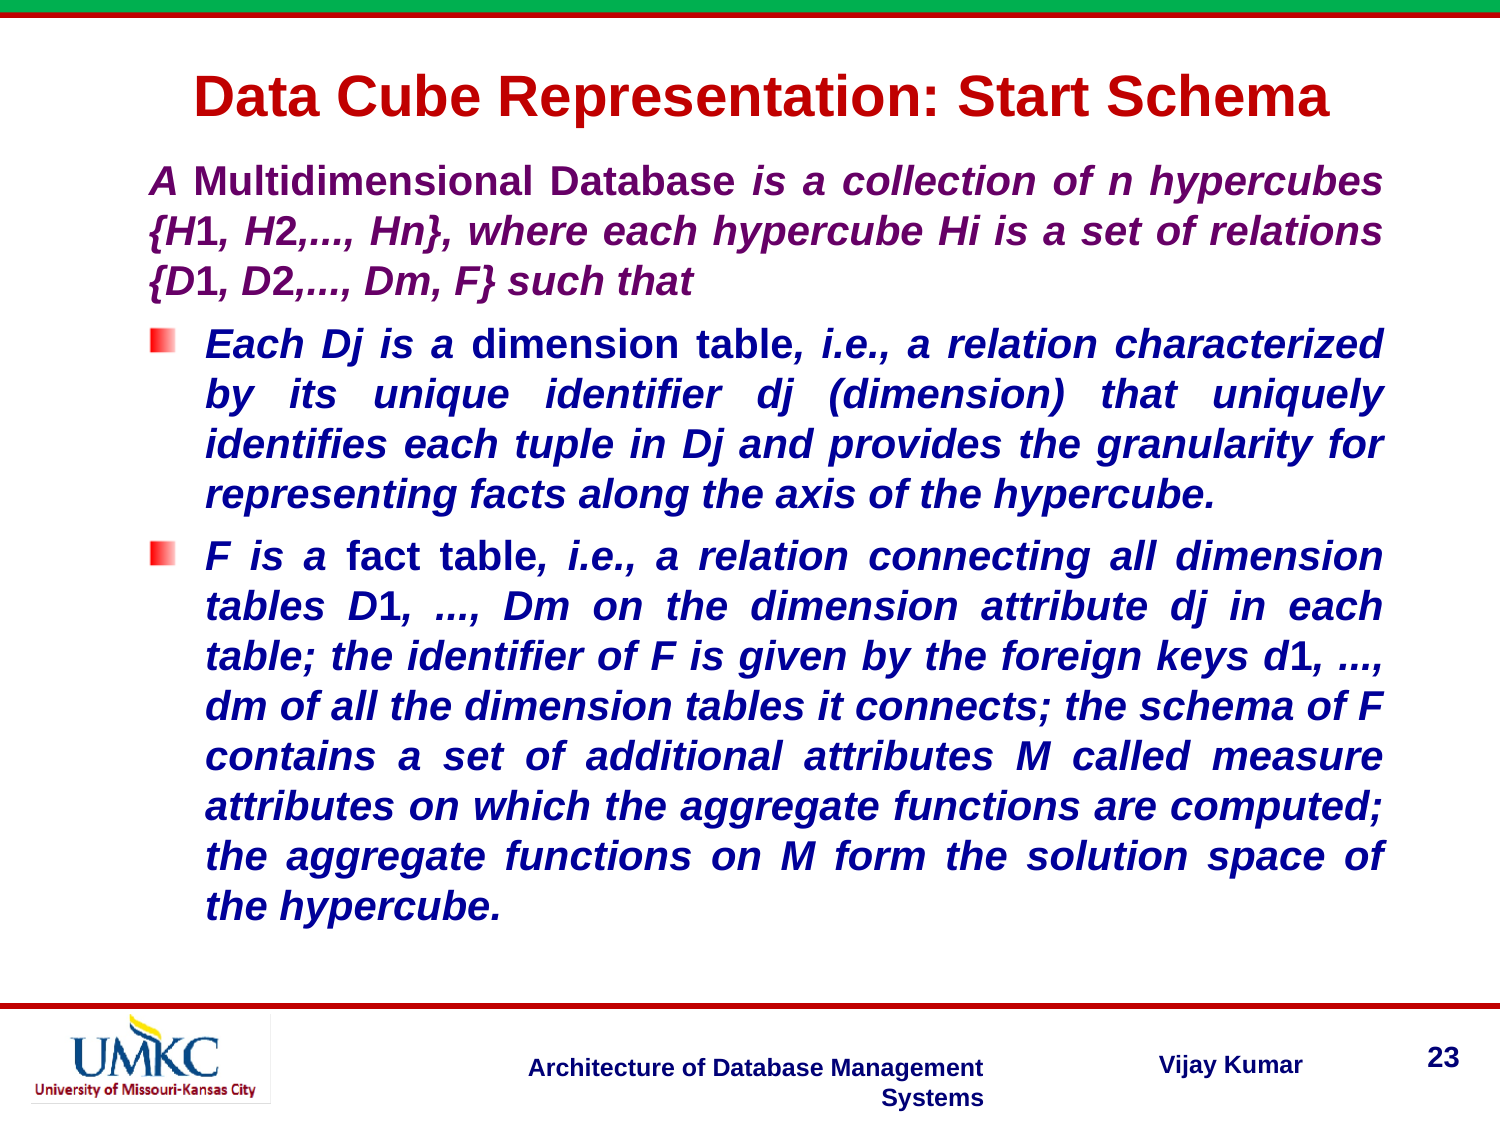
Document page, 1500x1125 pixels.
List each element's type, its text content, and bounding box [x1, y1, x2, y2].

picture [148, 326, 179, 356]
text_box A Multidimensional Database is a collection of n hypercubes {H1, H2,..., Hn}, where each hypercube Hi is a set of relations {D1, D2,..., Dm, F} such that Each Dj is a dimension table, i.e., a relation characterized by its unique identifier dj (dimension) that uniquely identifies each tuple in Dj and provides the granularity for representing facts along the axis of the hypercube. F is a fact table, i.e., a relation connecting all dimension tables D1, ..., Dm on the dimension attribute dj in each table; the identifier of F is given by the foreign keys d1, ..., dm of all the dimension tables it connects; the schema of F contains a set of additional attributes M called measure attributes on which the aggregate functions are computed; the aggregate functions on M form the solution space of the hypercube. [134, 146, 1399, 937]
picture [148, 539, 179, 569]
title Data Cube Representation: Start Schema [24, 24, 1500, 163]
picture [31, 1014, 271, 1106]
slide_number 23 [1399, 1031, 1475, 1072]
